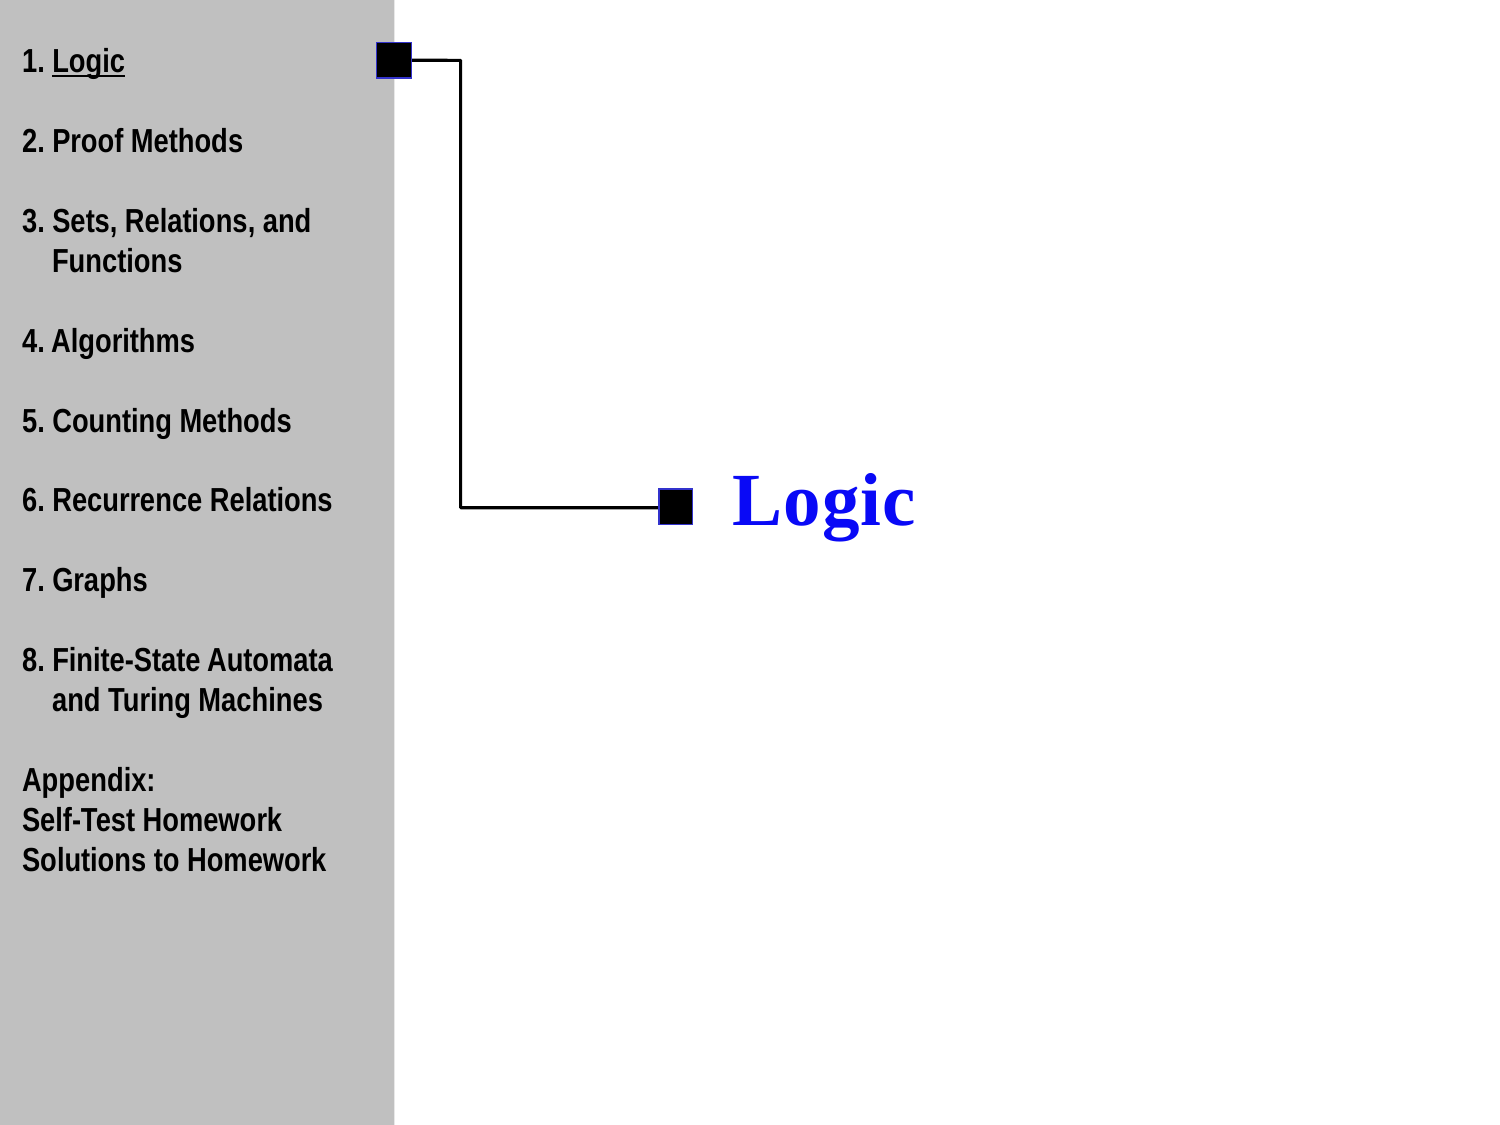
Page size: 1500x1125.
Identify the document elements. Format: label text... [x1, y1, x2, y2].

text_box 1. Logic 2. Proof Methods 3. Sets, Relations, and Functions 4. Algorithms 5. Counting Methods 6. Recurrence Relations 7. Graphs 8. Finite-State Automata and Turing Machines Appendix: Self-Test Homework Solutions to Homework [6, 31, 399, 926]
text_box [659, 488, 693, 525]
text_box [399, 42, 412, 78]
text_box [399, 60, 659, 508]
text_box Logic [717, 443, 931, 548]
text_box [0, 0, 395, 1125]
